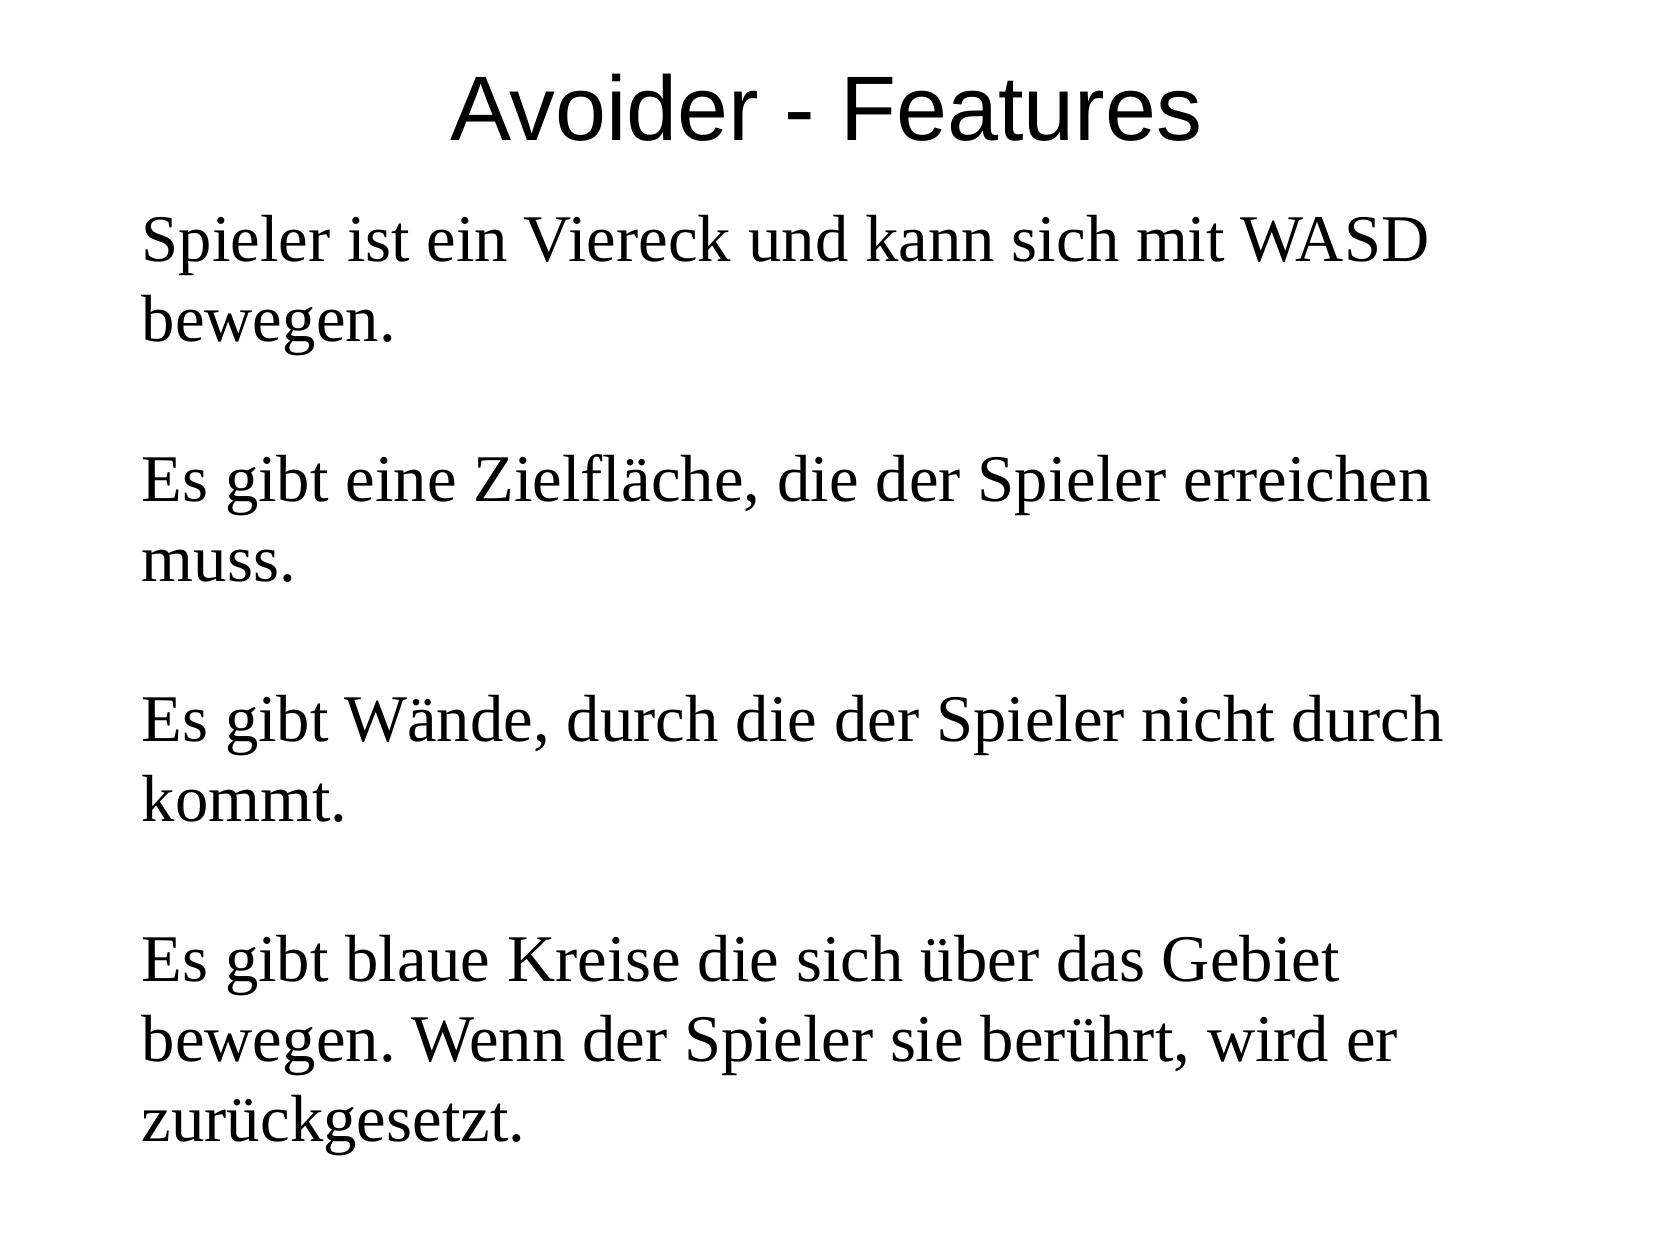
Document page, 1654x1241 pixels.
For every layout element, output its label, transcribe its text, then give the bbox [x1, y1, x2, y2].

list Spieler ist ein Viereck und kann sich mit WASD bewegen. Es gibt eine Zielfläche, die der Spieler erreichen muss. Es gibt Wände, durch die der Spieler nicht durch kommt. Es gibt blaue Kreise die sich über das Gebiet bewegen. Wenn der Spieler sie berührt, wird er zurückgesetzt. [70, 194, 1559, 1241]
title Avoider - Features [82, 0, 1571, 207]
